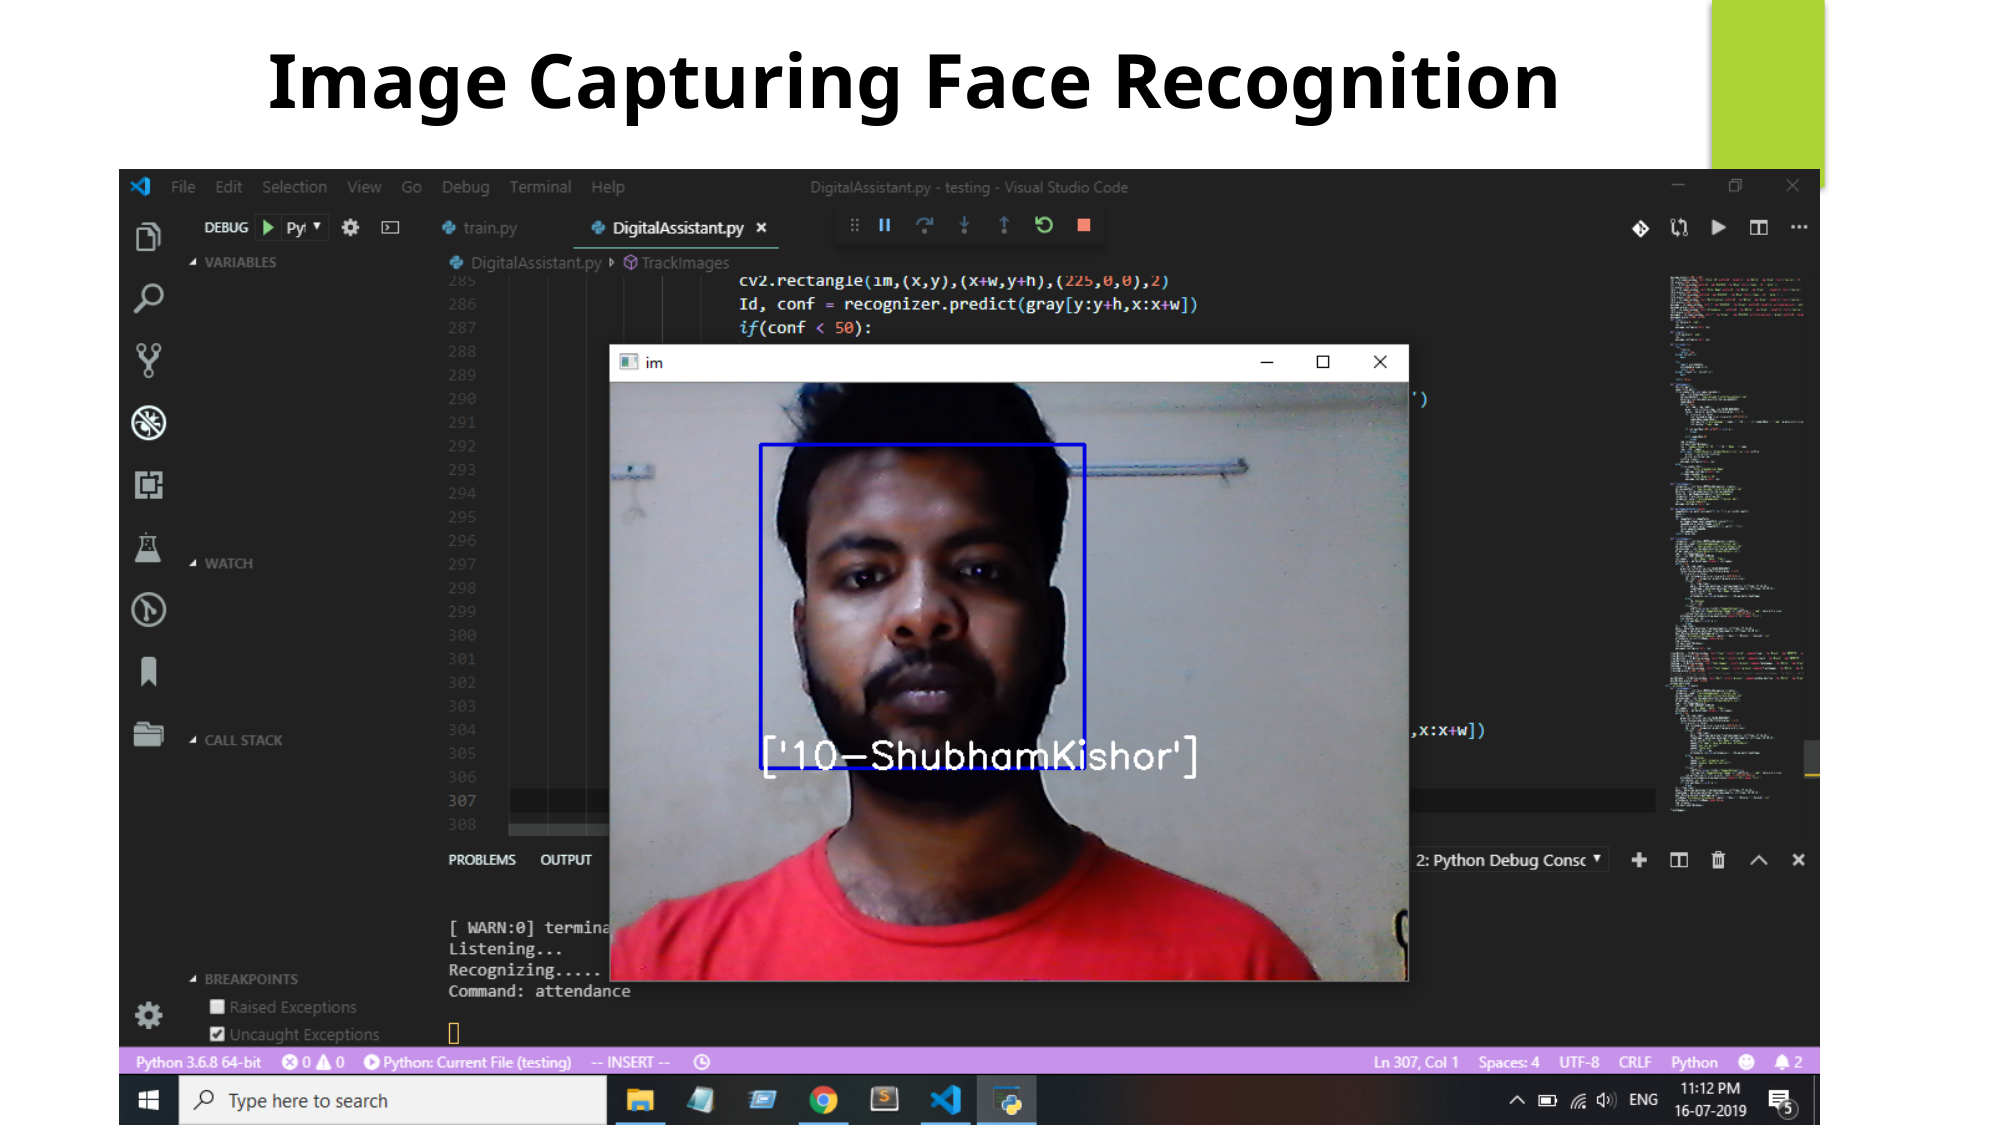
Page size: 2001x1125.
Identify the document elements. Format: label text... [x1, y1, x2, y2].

text_box Image Capturing Face Recognition [166, 26, 1665, 131]
picture [118, 168, 1820, 1125]
